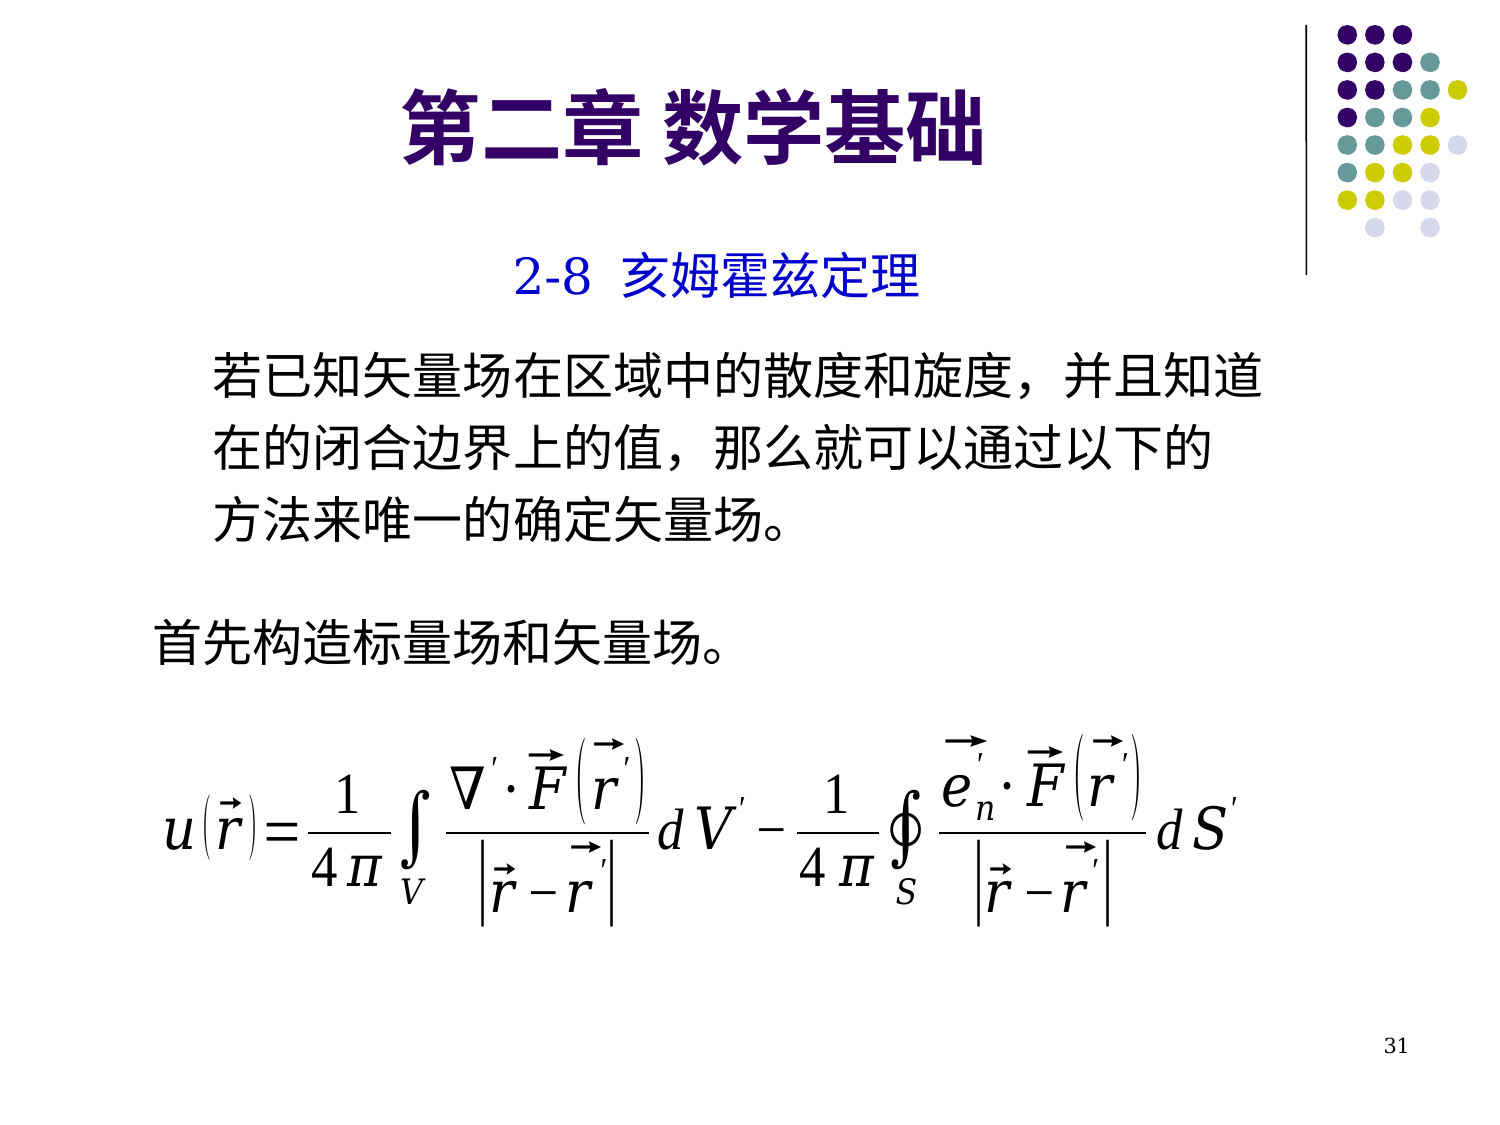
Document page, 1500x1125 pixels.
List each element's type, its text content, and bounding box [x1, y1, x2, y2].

text_box 2-8 亥姆霍兹定理 [497, 237, 936, 313]
slide_number 31 [1074, 1025, 1425, 1100]
title 第二章 数学基础 [75, 20, 1313, 233]
